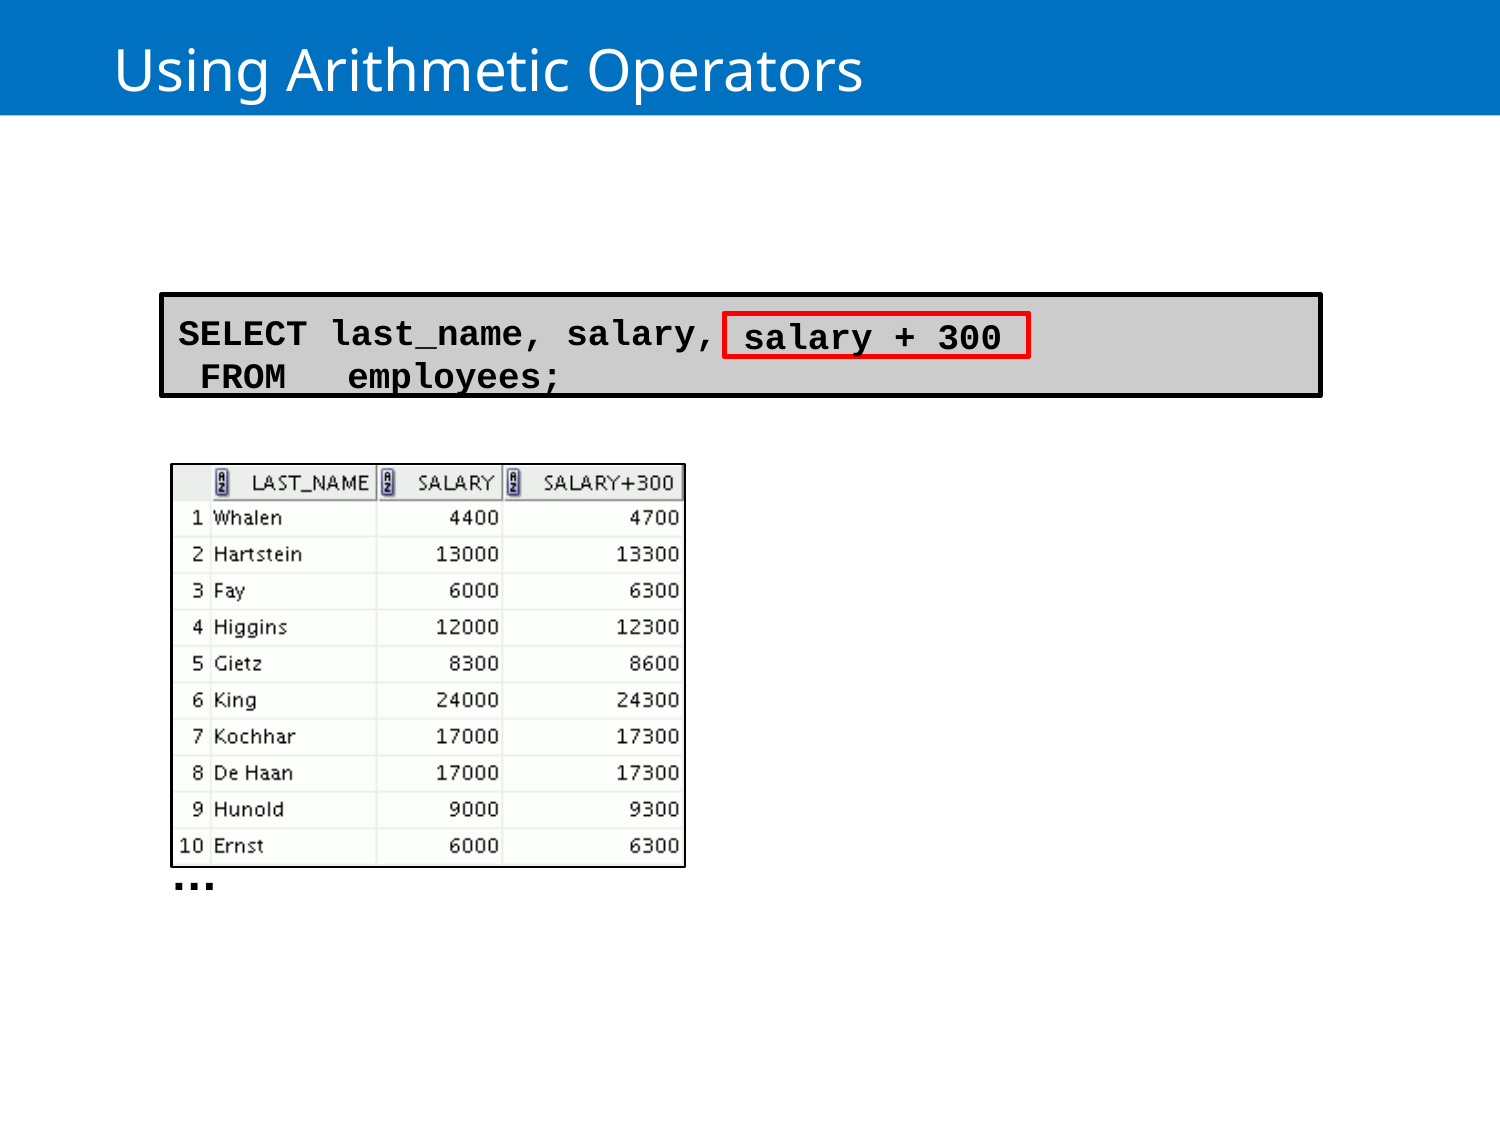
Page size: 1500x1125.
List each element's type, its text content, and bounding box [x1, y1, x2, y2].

title Using Arithmetic Operators [111, 0, 1188, 163]
text_box salary + 300 [724, 313, 1029, 357]
text_box SELECT last_name, salary, FROM employees; [161, 294, 1321, 396]
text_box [170, 463, 687, 869]
text_box … [168, 874, 221, 901]
